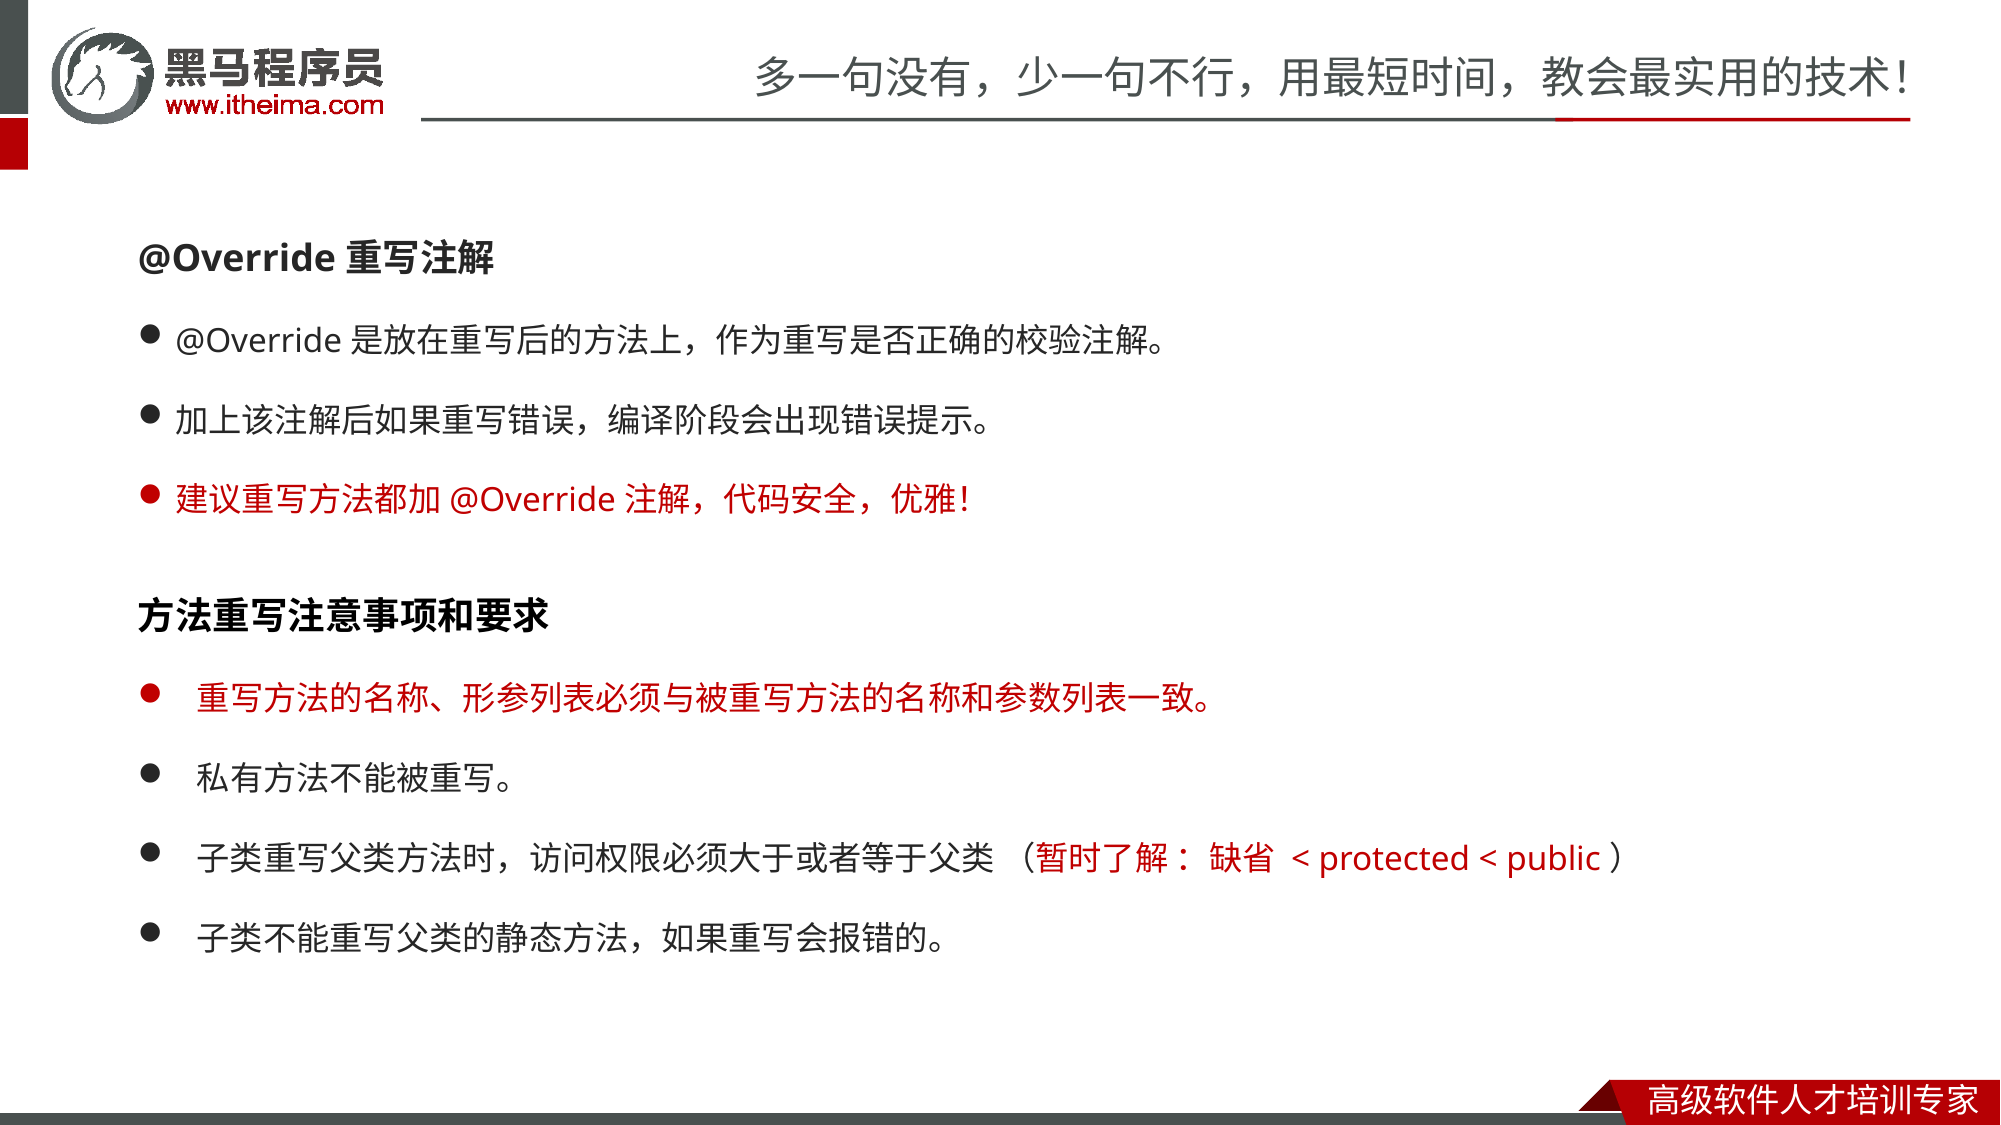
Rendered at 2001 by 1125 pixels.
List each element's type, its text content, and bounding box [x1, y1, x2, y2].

text_box 方法重写注意事项和要求 重写方法的名称、形参列表必须与被重写方法的名称和参数列表一致。 私有方法不能被重写。 子类重写父类方法时，访问权限必须大于或者等于父类 （暂时了解 ：缺省 < protected < public） 子类不能重写父类的静态方法，如果重写会报错的。 [123, 562, 1868, 965]
text_box @Override重写注解 @Override是放在重写后的方法上，作为重写是否正确的校验注解。 加上该注解后如果重写错误，编译阶段会出现错误提示。 建议重写方法都加@Override注解，代码安全，优雅！ [123, 181, 1825, 526]
picture [50, 26, 384, 125]
